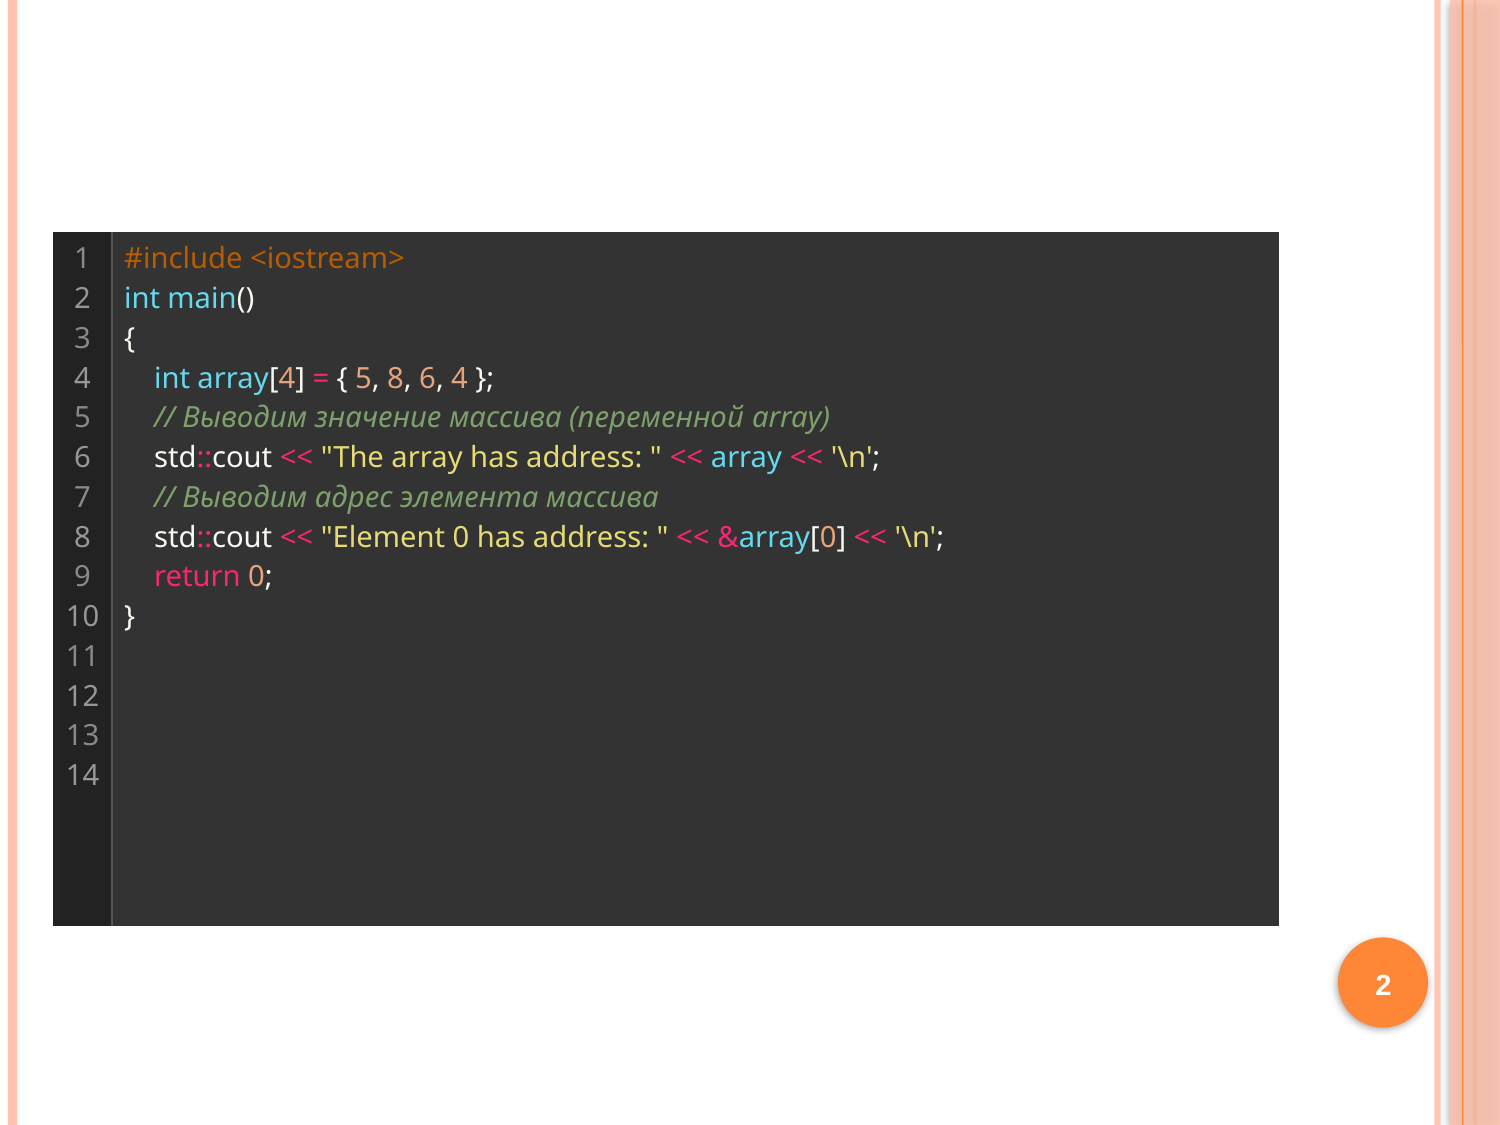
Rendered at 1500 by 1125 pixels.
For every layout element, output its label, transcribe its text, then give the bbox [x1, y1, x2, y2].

table_header #include <iostream> int main() { int array[4] = { 5, 8, 6, 4 }; // Выводим значение массива (переменной array) std::cout << "The array has address: " << array << '\n'; // Выводим адрес элемента массива std::cout << "Element 0 has address: " << &array[0] << '\n'; return 0; } [113, 232, 1279, 926]
slide_number 2 [1333, 940, 1434, 1026]
table_header 1 2 3 4 5 6 7 8 9 10 11 12 13 14 [53, 232, 111, 926]
